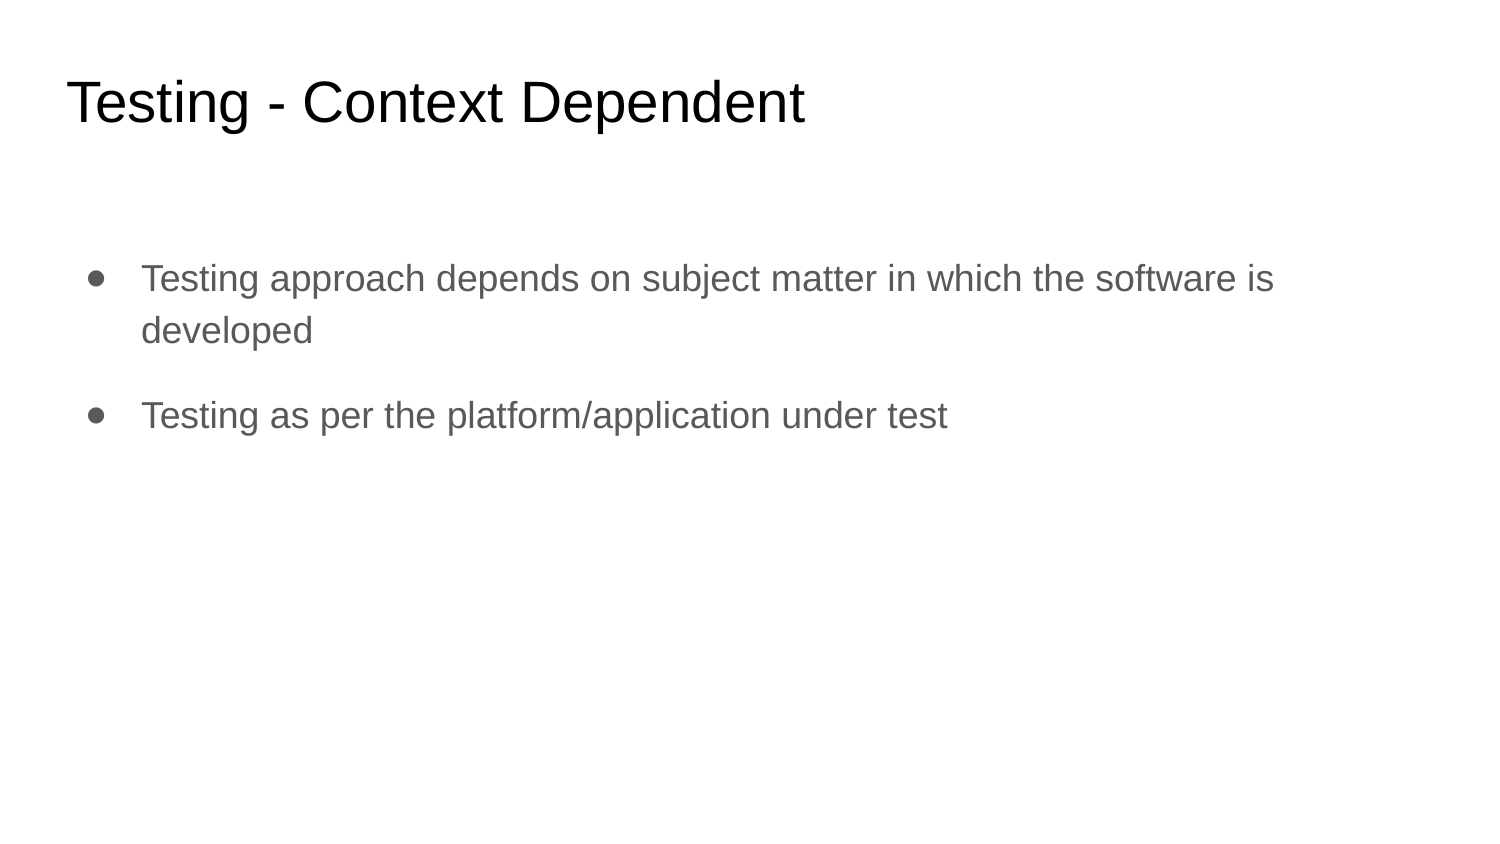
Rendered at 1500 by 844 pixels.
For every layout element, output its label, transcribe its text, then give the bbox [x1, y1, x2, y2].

title Testing - Context Dependent [51, 48, 1449, 143]
list Testing approach depends on subject matter in which the software is developed Testing as per the platform/application under test [51, 154, 1449, 750]
